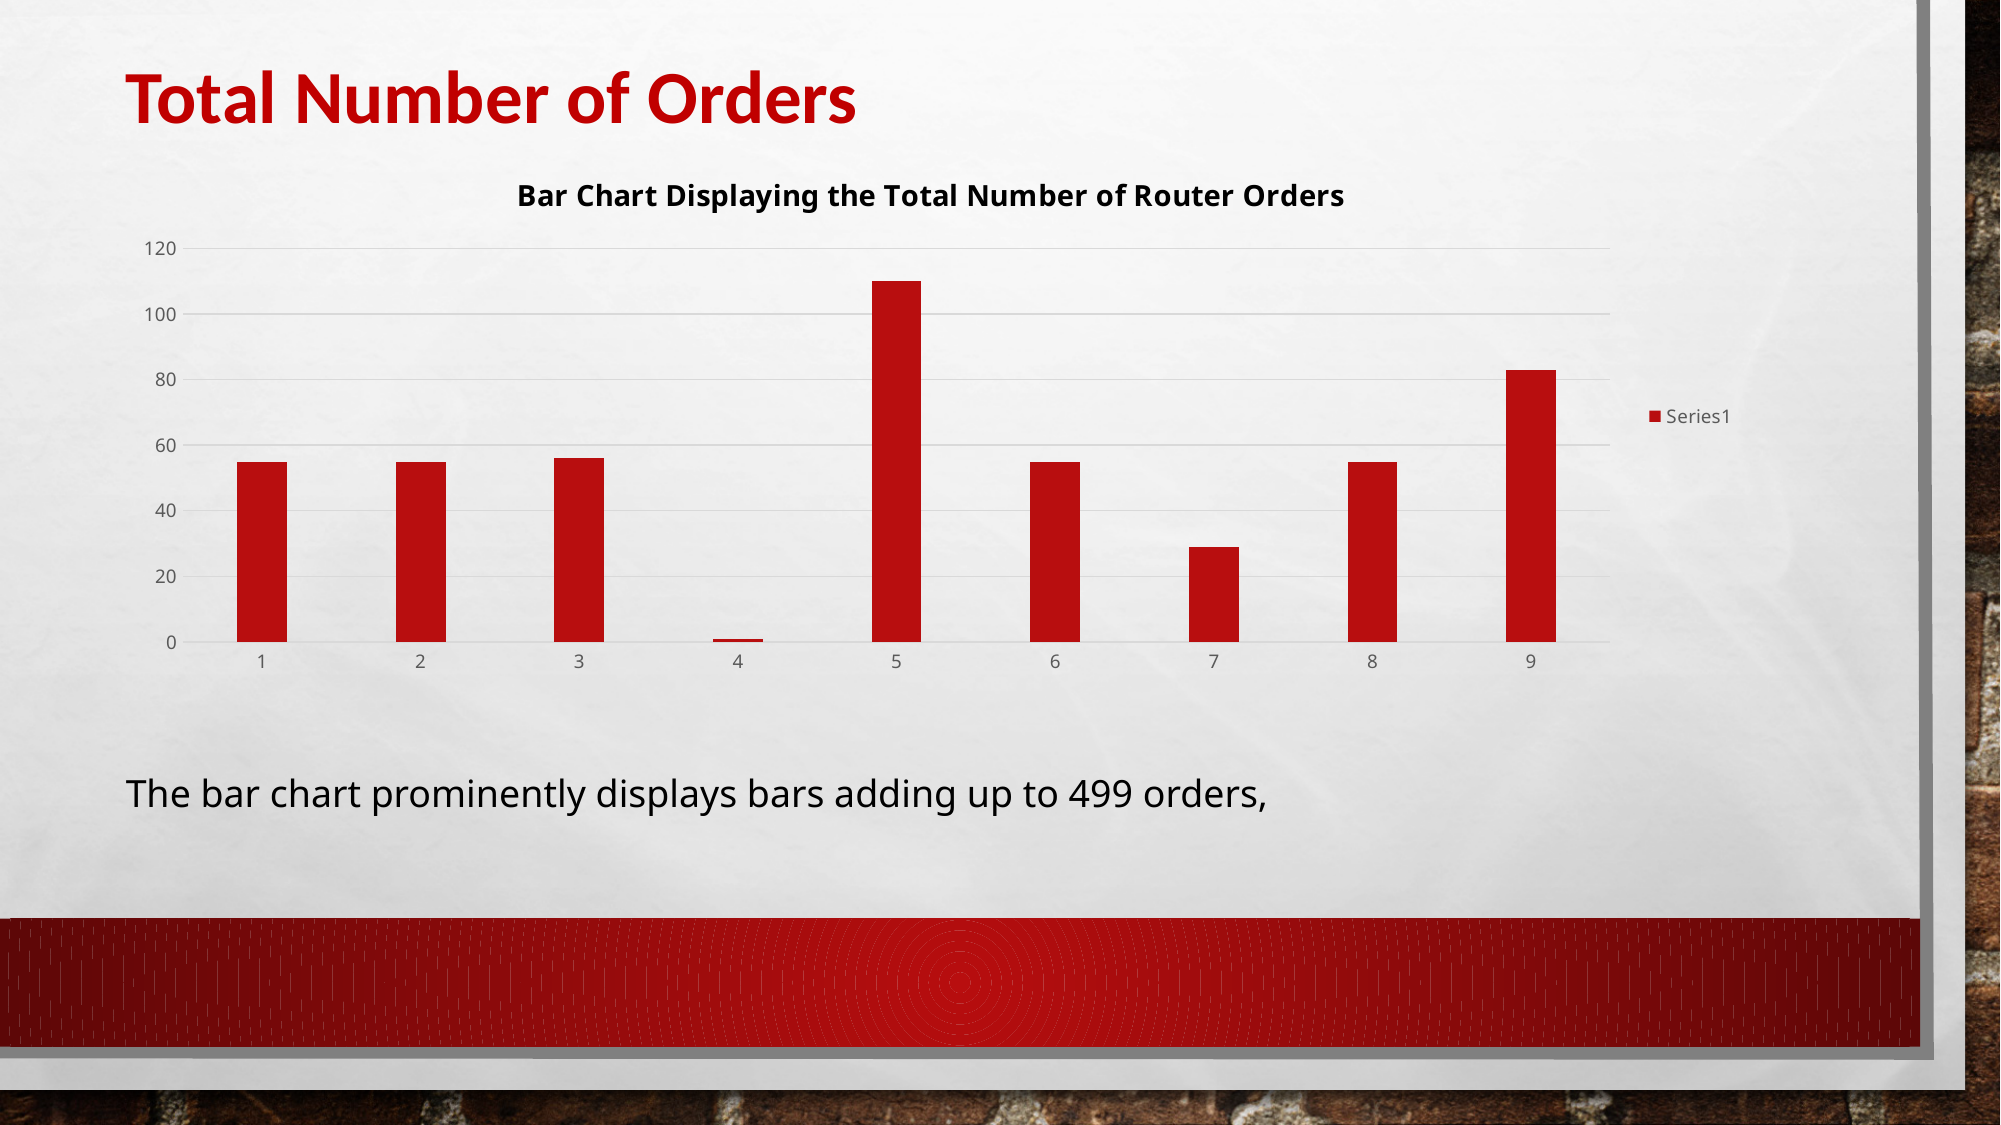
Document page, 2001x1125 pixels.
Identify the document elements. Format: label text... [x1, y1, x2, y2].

text_box The bar chart prominently displays bars adding up to 499 orders, [111, 762, 1906, 823]
text_box Total Number of Orders [111, 41, 1389, 147]
picture [0, 0, 2000, 1125]
chart [110, 147, 1752, 686]
